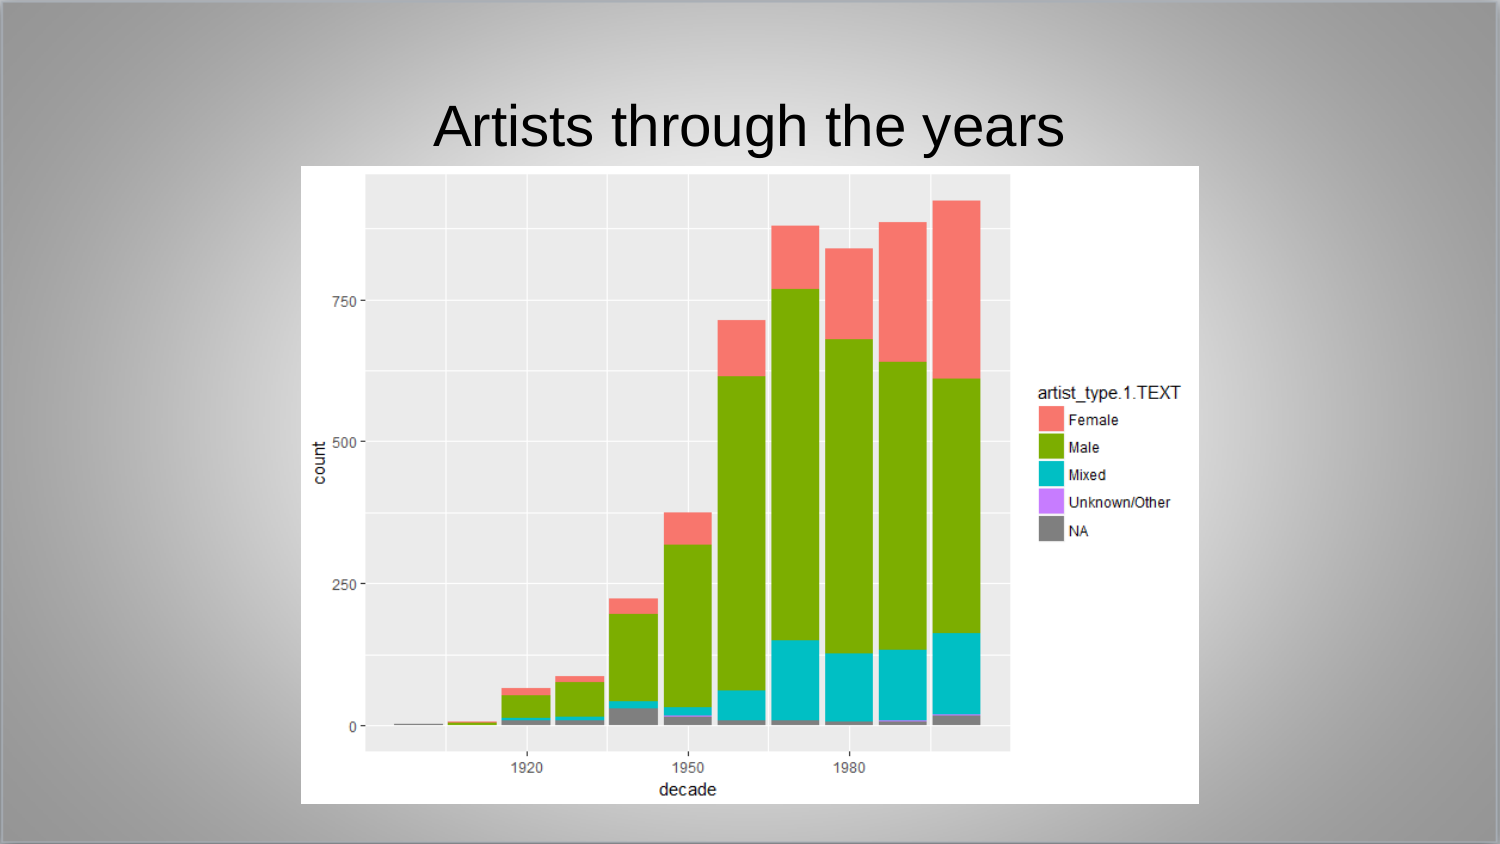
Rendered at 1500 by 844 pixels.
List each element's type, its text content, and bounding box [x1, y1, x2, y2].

picture [0, 0, 1500, 844]
title Artists through the years [51, 72, 1449, 167]
